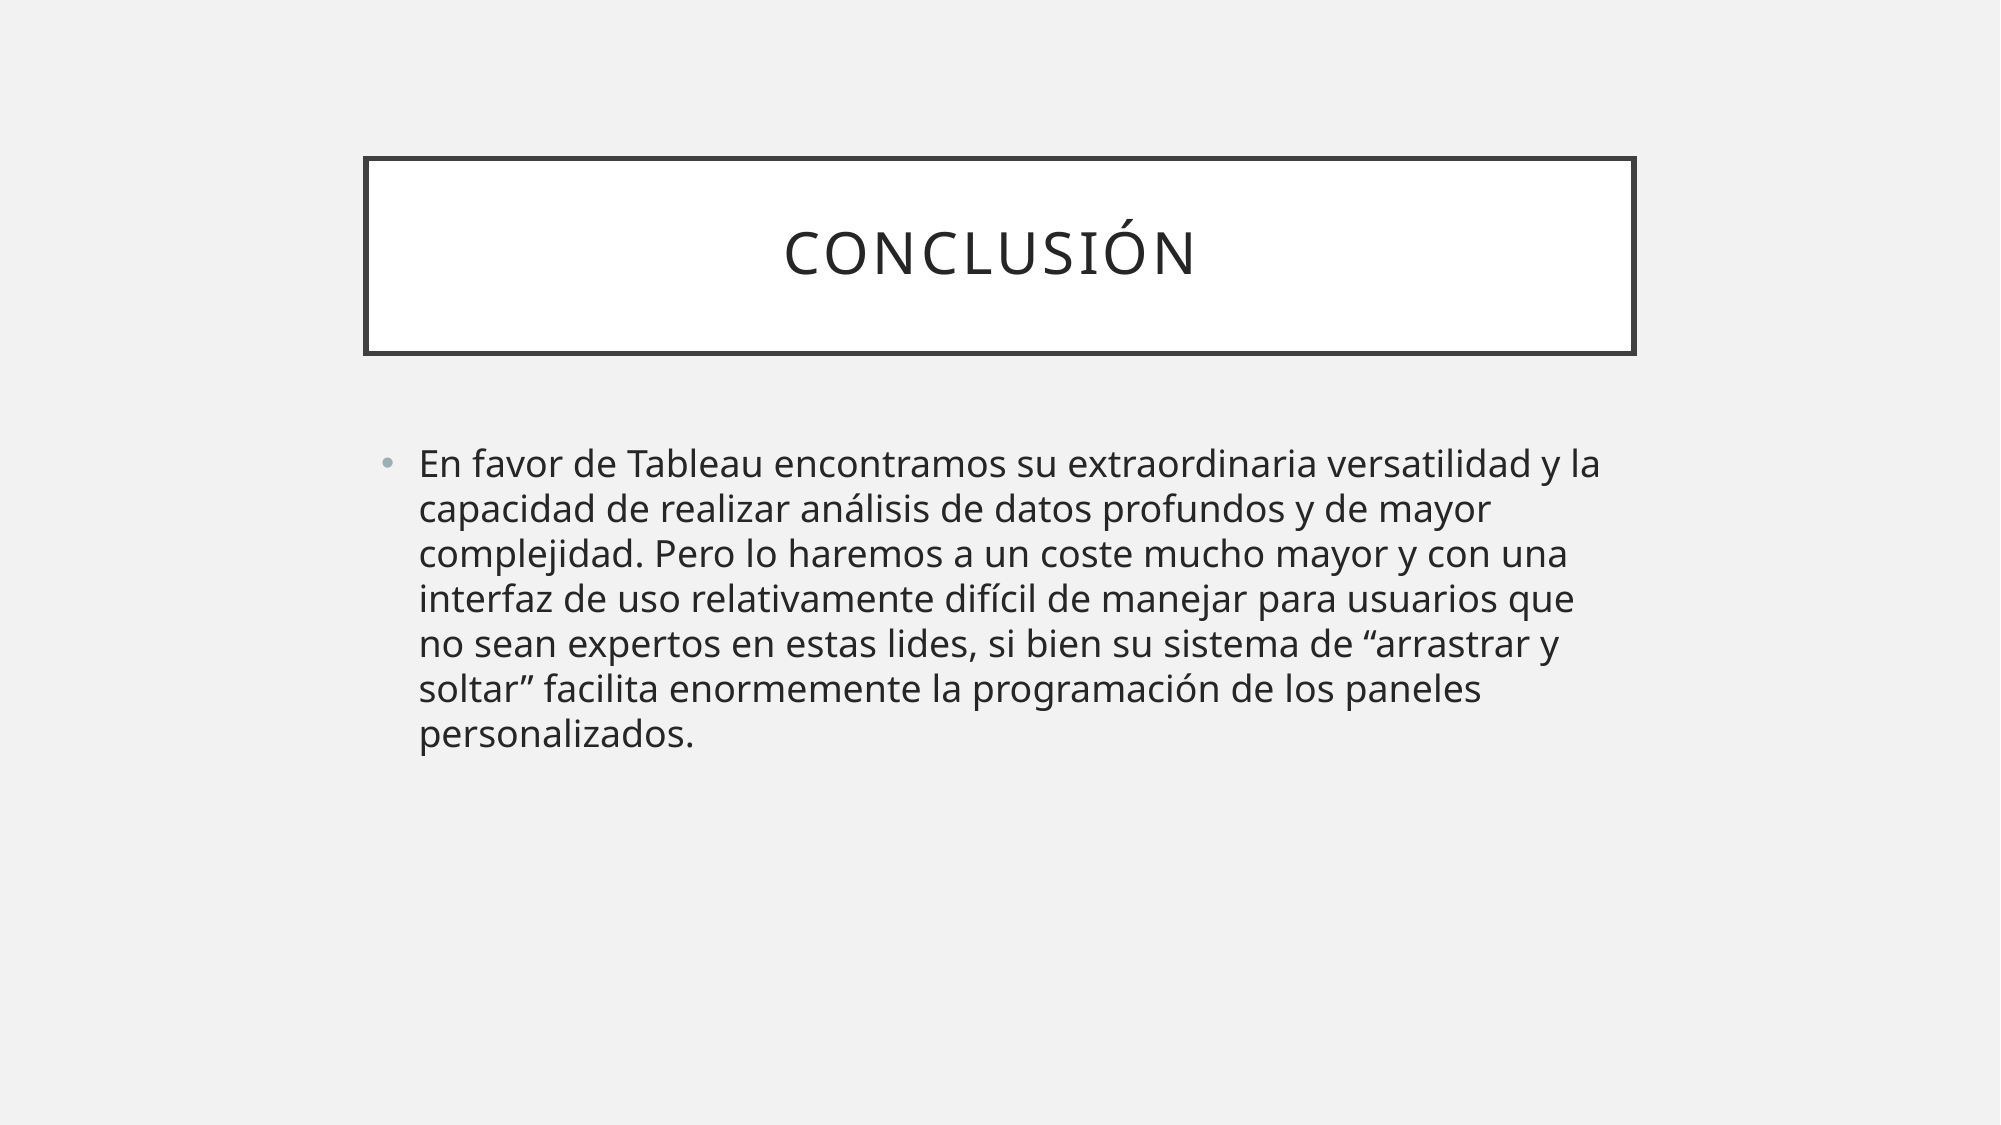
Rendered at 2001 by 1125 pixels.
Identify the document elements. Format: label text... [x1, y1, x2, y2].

title Conclusión [363, 156, 1637, 356]
list En favor de Tableau encontramos su extraordinaria versatilidad y la capacidad de realizar análisis de datos profundos y de mayor complejidad. Pero lo haremos a un coste mucho mayor y con una interfaz de uso relativamente difícil de manejar para usuarios que no sean expertos en estas lides, si bien su sistema de “arrastrar y soltar” facilita enormemente la programación de los paneles personalizados. [366, 432, 1634, 942]
